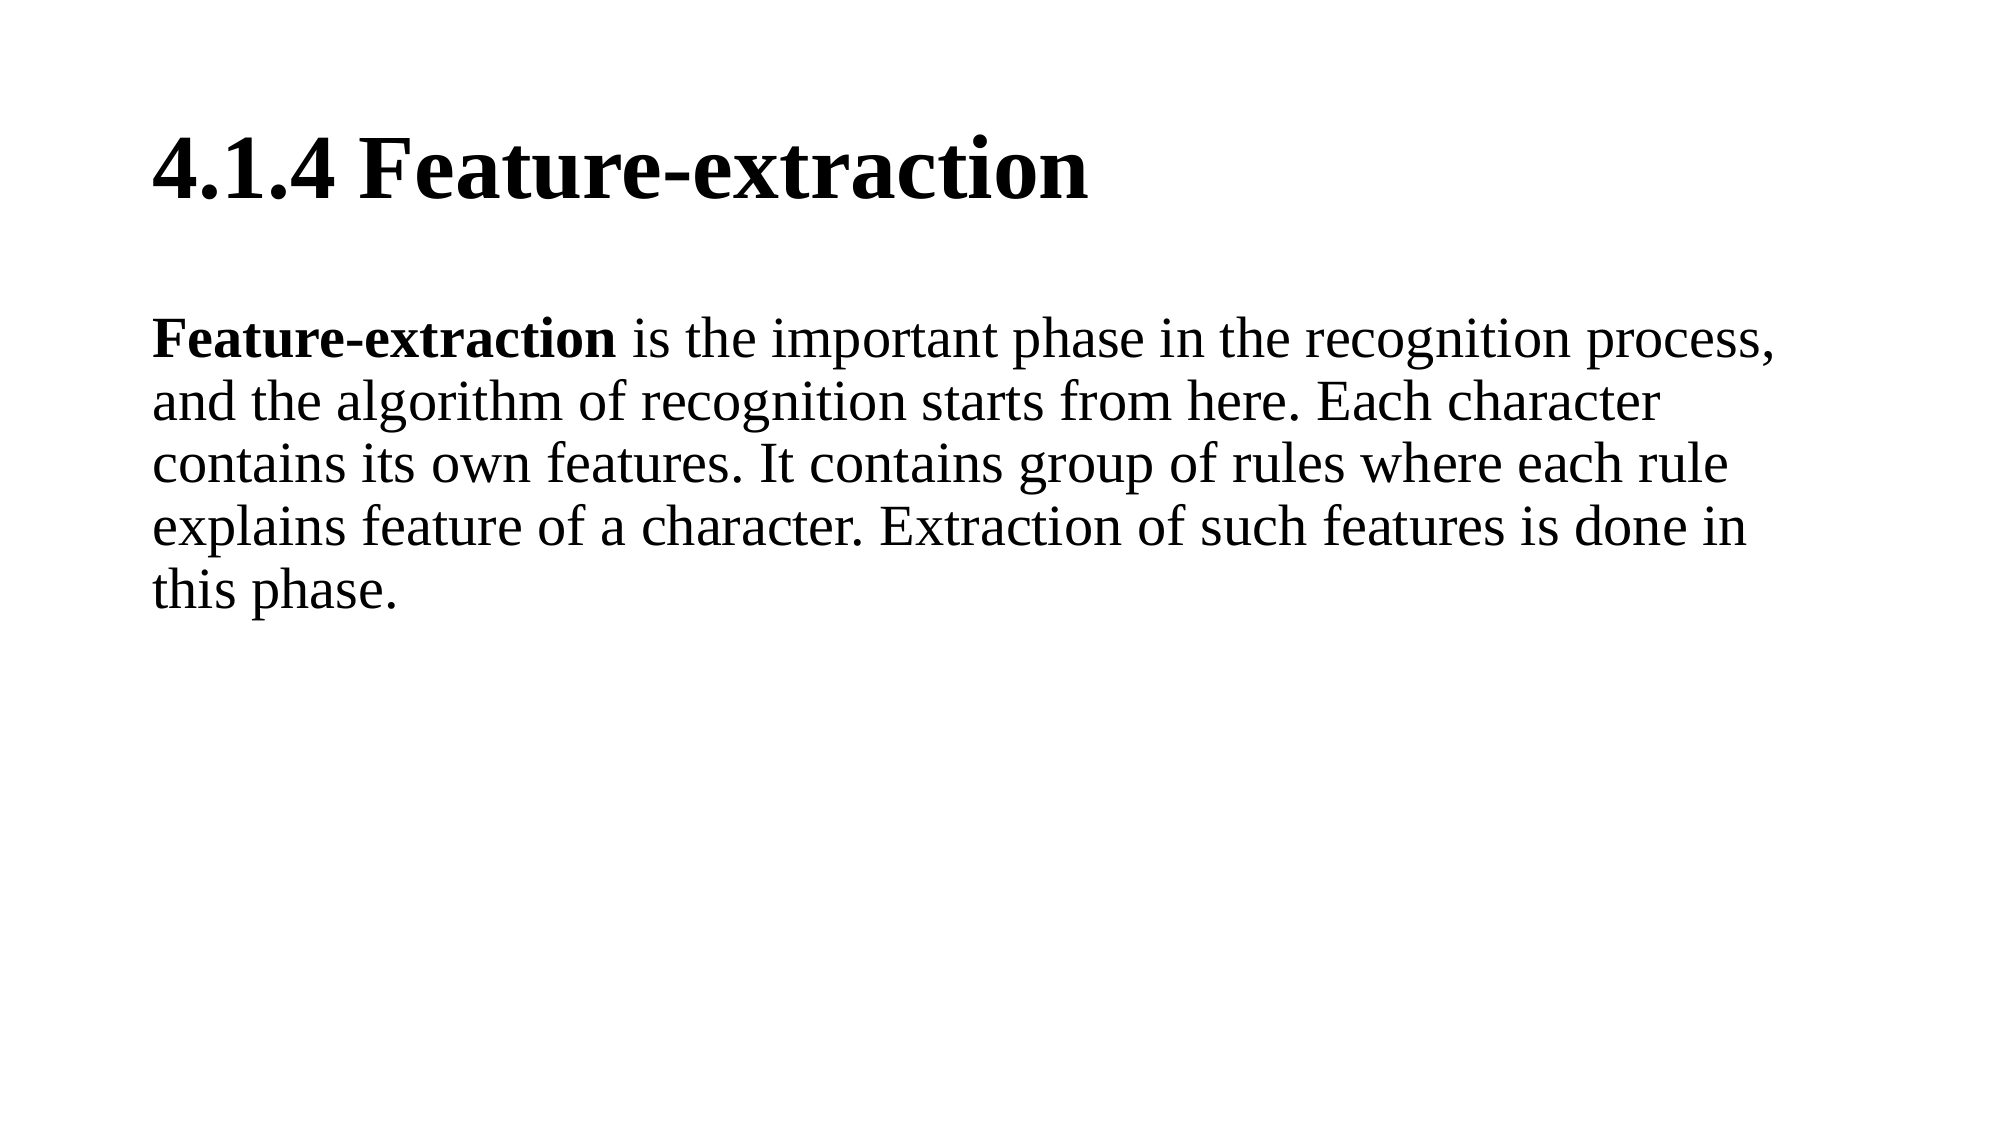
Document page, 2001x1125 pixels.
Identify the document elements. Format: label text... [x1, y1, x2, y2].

list Feature-extraction is the important phase in the recognition process, and the algorithm of recognition starts from here. Each character contains its own features. It contains group of rules where each rule explains feature of a character. Extraction of such features is done in this phase. [137, 299, 1863, 1014]
title 4.1.4 Feature-extraction [137, 59, 1863, 278]
